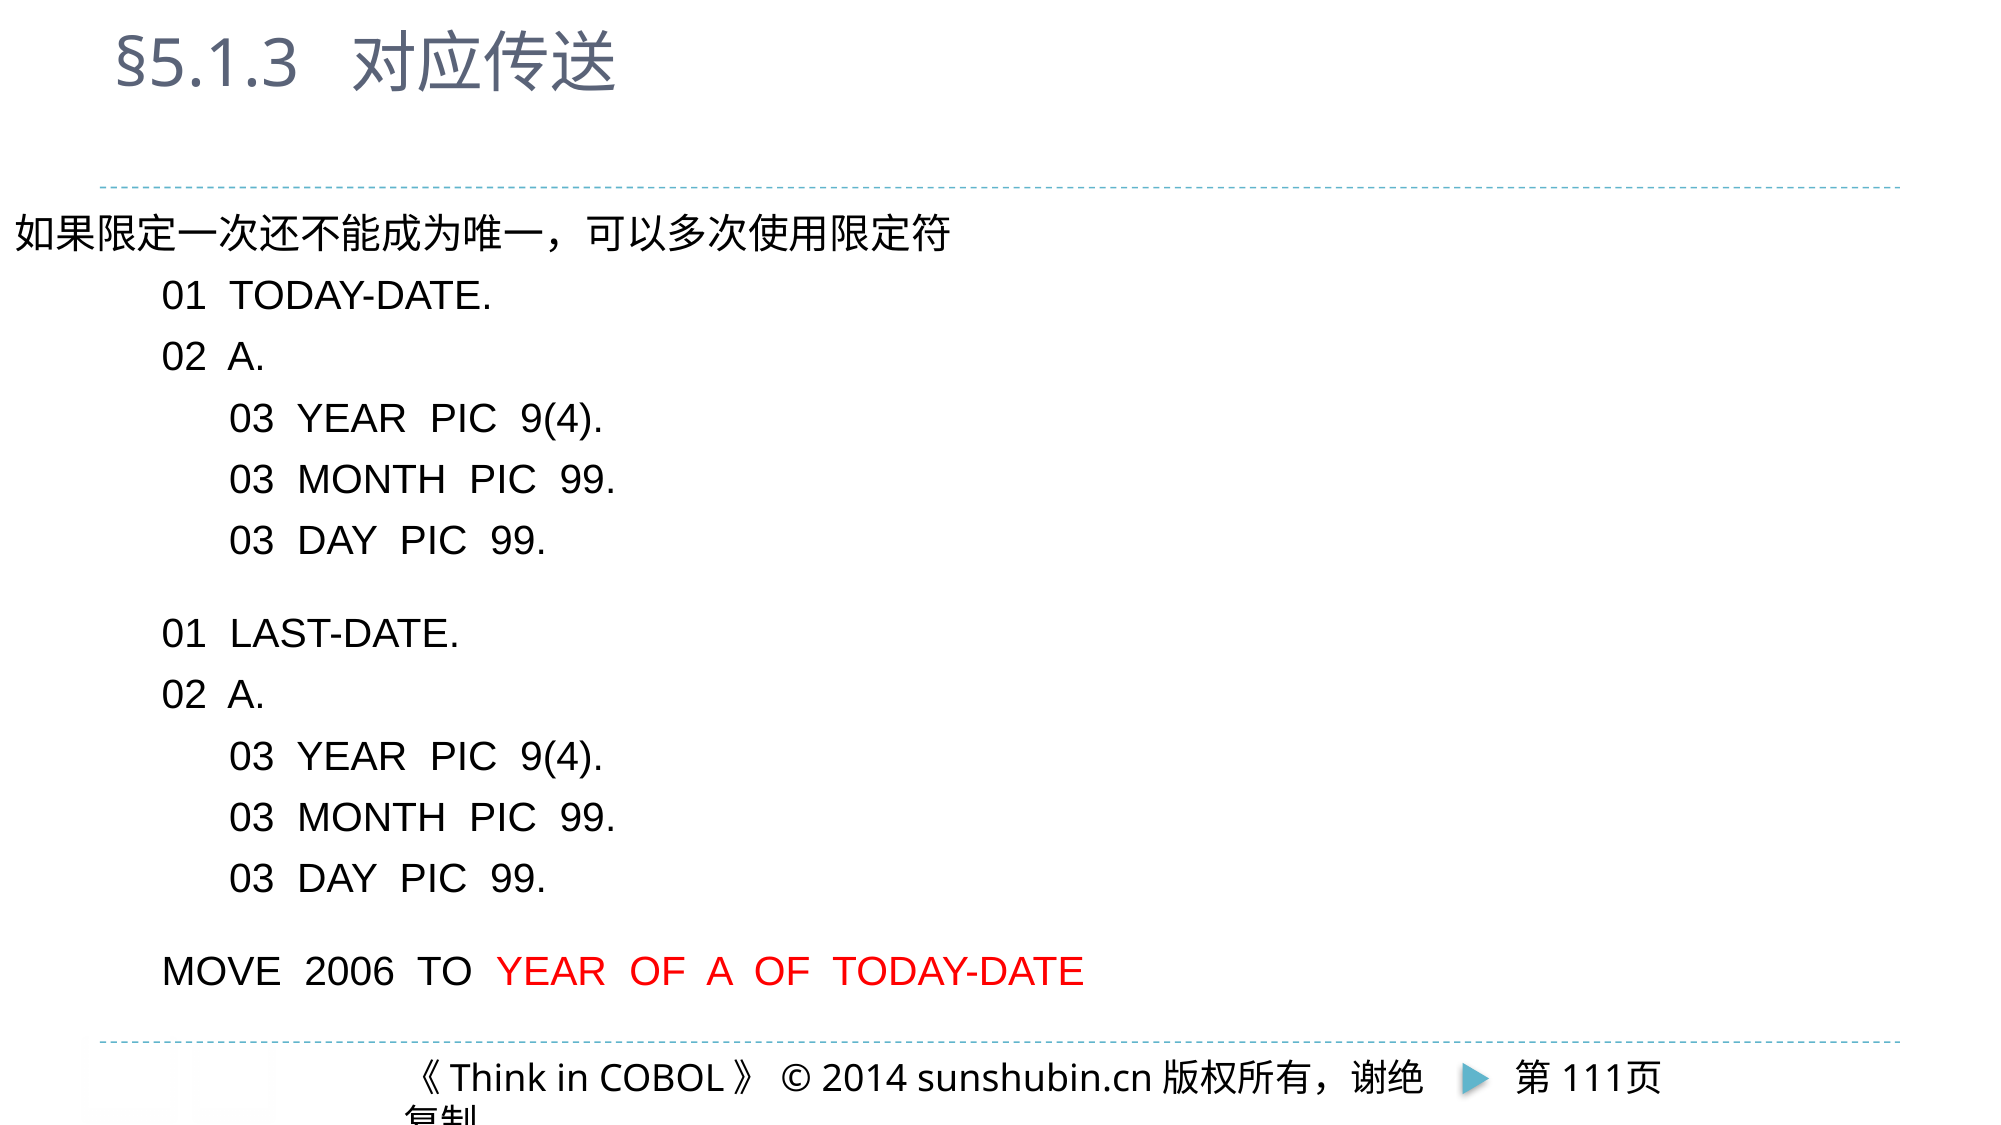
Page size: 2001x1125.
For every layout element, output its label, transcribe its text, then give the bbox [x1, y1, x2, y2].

list 如果限定一次还不能成为唯一，可以多次使用限定符 01 TODAY-DATE. 02 A. 03 YEAR PIC 9(4). 03 MONTH PIC 99. 03 DAY PIC 99. 01 LAST-DATE. 02 A. 03 YEAR PIC 9(4). 03 MONTH PIC 99. 03 DAY PIC 99. MOVE 2006 TO YEAR OF A OF TODAY-DATE [0, 200, 1800, 1006]
title §5.1.3 对应传送 [99, 12, 1300, 109]
